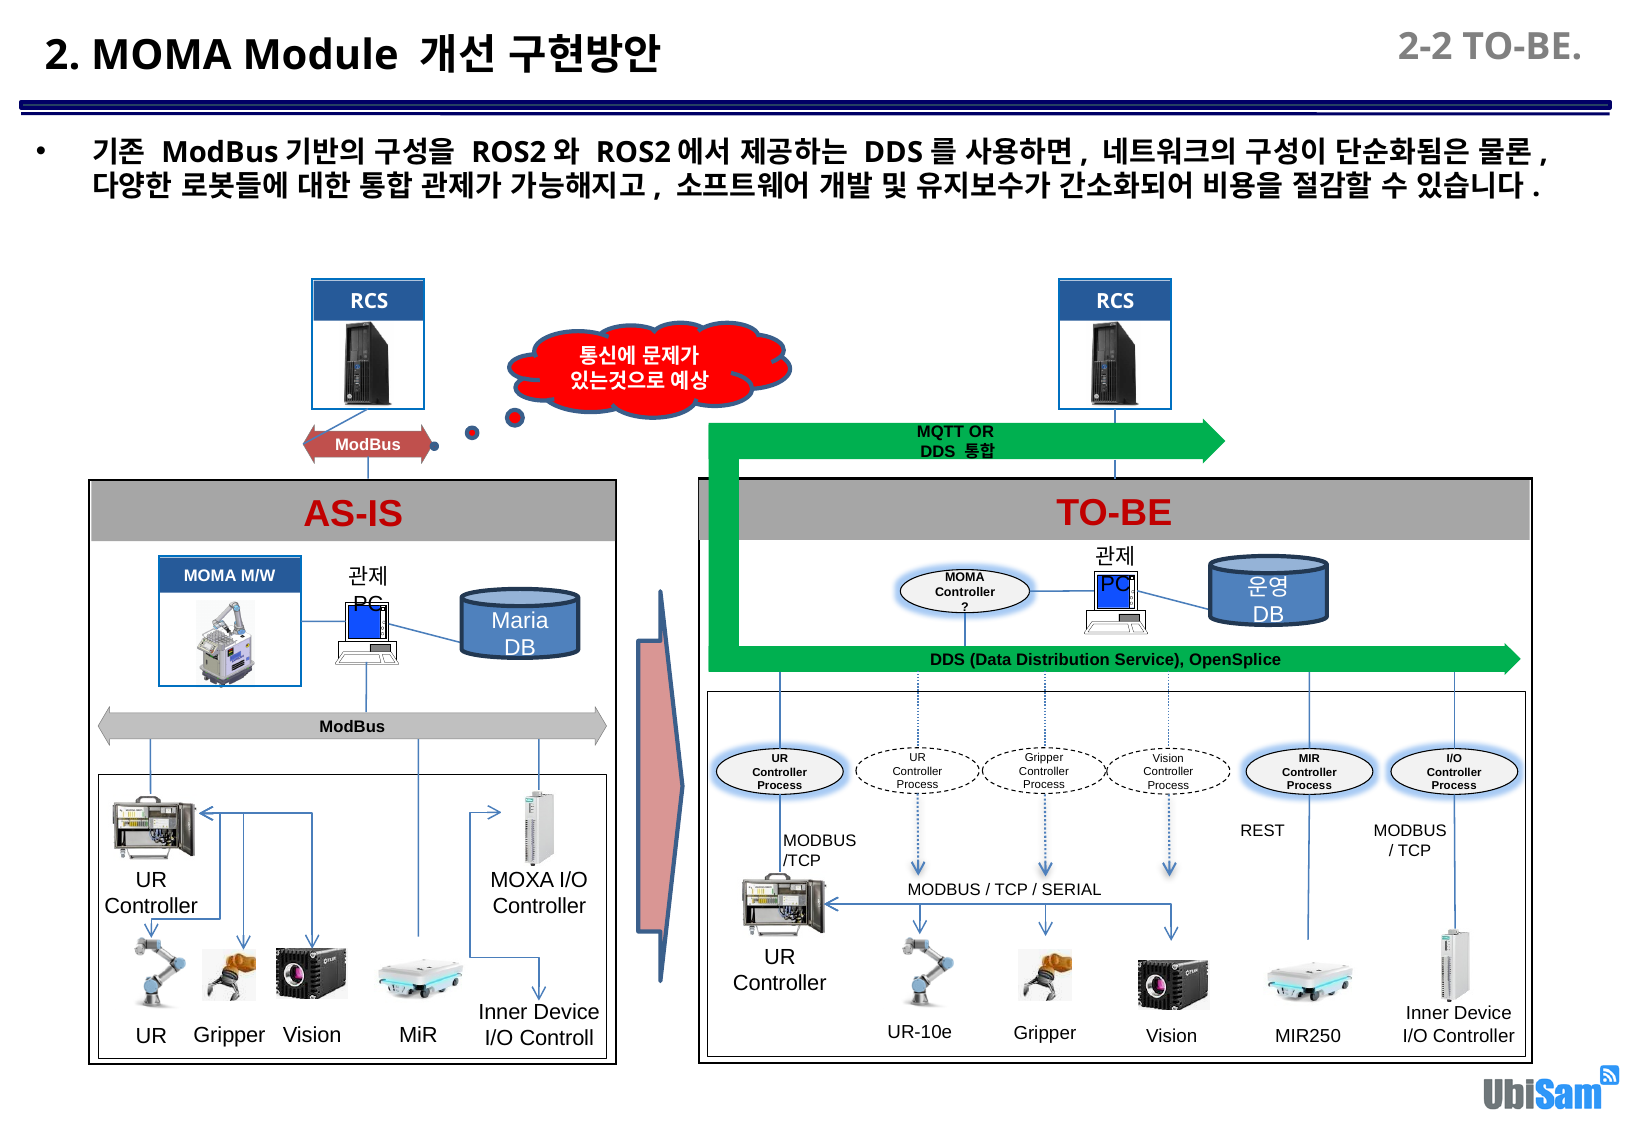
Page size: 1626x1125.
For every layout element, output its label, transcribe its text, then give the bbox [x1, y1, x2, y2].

text_box [204, 806, 320, 947]
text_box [1252, 939, 1364, 1054]
text_box [471, 773, 609, 990]
text_box [706, 689, 775, 763]
text_box [1313, 689, 1449, 760]
text_box Gripper [173, 1013, 256, 1055]
text_box 2-2 TO-BE. [977, 7, 1593, 88]
text_box [236, 814, 251, 947]
text_box 기존 ModBus기반의 구성을 ROS2와 ROS2에서 제공하는 DDS를 사용하면, 네트워크의 구성이 단순화됨은 물론, 다양한 로봇들에 대한 통합 관제가 가능해지고, 소프트웨어 개발 및 유지보수가 간소화되어 비용을 절감할 수 있습니다. [21, 125, 1593, 324]
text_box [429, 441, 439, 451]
text_box AS-IS [91, 481, 616, 542]
text_box [469, 805, 496, 935]
text_box Vision [256, 1013, 368, 1055]
text_box Vision Controller Process [1104, 746, 1231, 797]
text_box 2. MOMA Module 개선 구현방안 [44, 33, 1534, 114]
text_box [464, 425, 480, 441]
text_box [867, 936, 973, 1051]
text_box MOXA I/O Controller [472, 857, 607, 926]
text_box MODBUS /TCP [784, 829, 865, 852]
text_box MODBUS / TCP [1366, 820, 1449, 861]
text_box 관제 PC [312, 555, 424, 621]
text_box Maria DB [459, 586, 581, 660]
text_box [1381, 928, 1537, 1055]
text_box MiR [368, 1029, 461, 1055]
text_box [784, 689, 1305, 1058]
picture [113, 937, 190, 1010]
text_box 통신에 문제가 있는것으로 예상 [504, 407, 525, 428]
text_box ModBus [98, 706, 607, 746]
picture [276, 948, 349, 999]
picture [101, 794, 200, 861]
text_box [1130, 959, 1214, 1055]
picture [501, 790, 577, 866]
picture [1474, 1044, 1625, 1125]
text_box UR Controller [84, 857, 89, 926]
text_box MODBUS / TCP / SERIAL [907, 879, 1105, 901]
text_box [335, 601, 400, 665]
text_box [478, 957, 547, 1001]
text_box Gripper Controller Process [980, 745, 1106, 796]
text_box TO-BE [698, 480, 703, 540]
text_box [1314, 784, 1449, 1058]
text_box UR Controller Process [714, 746, 846, 797]
picture [202, 949, 257, 1001]
text_box [96, 773, 146, 799]
text_box [96, 814, 609, 1060]
text_box I/O Controller Process [1388, 746, 1520, 797]
text_box ModBus [303, 424, 432, 464]
text_box [89, 479, 616, 1064]
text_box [1059, 278, 1172, 410]
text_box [311, 278, 426, 410]
text_box [1038, 905, 1053, 937]
text_box [832, 903, 1179, 941]
text_box [422, 773, 534, 935]
text_box TO-BE [1525, 480, 1530, 540]
text_box [1359, 1058, 1385, 1063]
text_box UR [109, 1014, 194, 1056]
text_box [1459, 478, 1532, 926]
text_box [1459, 689, 1527, 760]
text_box [698, 540, 1257, 1063]
text_box [636, 589, 685, 984]
text_box UR Controller Process [853, 745, 980, 796]
text_box [1313, 684, 1449, 689]
text_box 통신에 문제가 있는것으로 예상 [507, 320, 793, 420]
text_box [996, 949, 1093, 1052]
picture [363, 936, 474, 1022]
text_box [912, 905, 928, 935]
text_box [144, 814, 221, 936]
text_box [708, 418, 1521, 676]
text_box Inner Device I/O Controll [461, 990, 617, 1058]
text_box MIR Controller Process [1244, 746, 1375, 797]
text_box [152, 773, 414, 1013]
text_box [1460, 783, 1527, 926]
text_box [706, 780, 919, 1058]
text_box [1173, 684, 1305, 689]
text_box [158, 556, 302, 689]
text_box REST [1219, 820, 1302, 861]
text_box UR Controller [712, 934, 848, 1003]
picture [731, 871, 829, 939]
